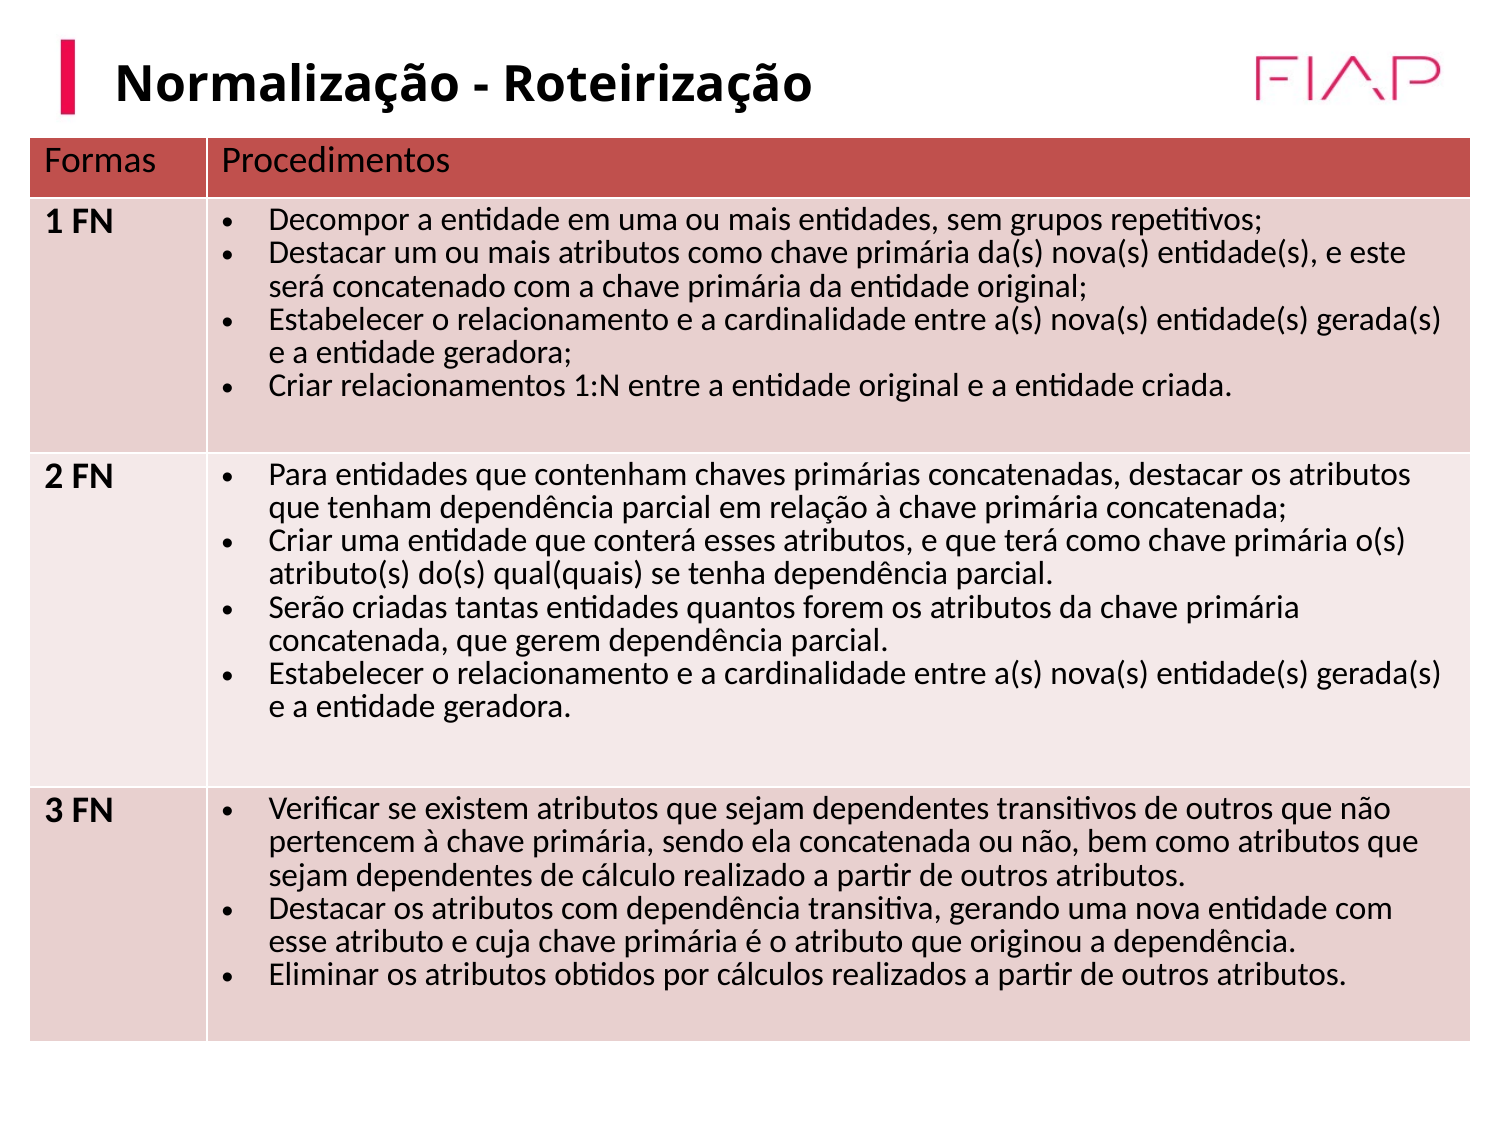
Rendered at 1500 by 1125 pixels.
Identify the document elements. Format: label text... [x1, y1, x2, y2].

table_cell Verificar se existem atributos que sejam dependentes transitivos de outros que não pertencem à chave primária, sendo ela concatenada ou não, bem como atributos que sejam dependentes de cálculo realizado a partir de outros atributos. Destacar os atributos com dependência transitiva, gerando uma nova entidade com esse atributo e cuja chave primária é o atributo que originou a dependência. Eliminar os atributos obtidos por cálculos realizados a partir de outros atributos. [208, 788, 1470, 1041]
table_cell 1 FN [30, 199, 206, 452]
picture [0, 0, 1500, 1125]
table_cell Decompor a entidade em uma ou mais entidades, sem grupos repetitivos; Destacar um ou mais atributos como chave primária da(s) nova(s) entidade(s), e este será concatenado com a chave primária da entidade original; Estabelecer o relacionamento e a cardinalidade entre a(s) nova(s) entidade(s) gerada(s) e a entidade geradora; Criar relacionamentos 1:N entre a entidade original e a entidade criada. [208, 199, 1470, 452]
table_header Procedimentos [208, 138, 1470, 197]
table_header Formas [30, 138, 206, 197]
table_cell 2 FN [30, 454, 206, 786]
table_cell 3 FN [30, 788, 206, 1041]
table_cell Para entidades que contenham chaves primárias concatenadas, destacar os atributos que tenham dependência parcial em relação à chave primária concatenada; Criar uma entidade que conterá esses atributos, e que terá como chave primária o(s) atributo(s) do(s) qual(quais) se tenha dependência parcial. Serão criadas tantas entidades quantos forem os atributos da chave primária concatenada, que gerem dependência parcial. Estabelecer o relacionamento e a cardinalidade entre a(s) nova(s) entidade(s) gerada(s) e a entidade geradora. [208, 454, 1470, 786]
text_box Normalização - Roteirização [100, 43, 874, 119]
